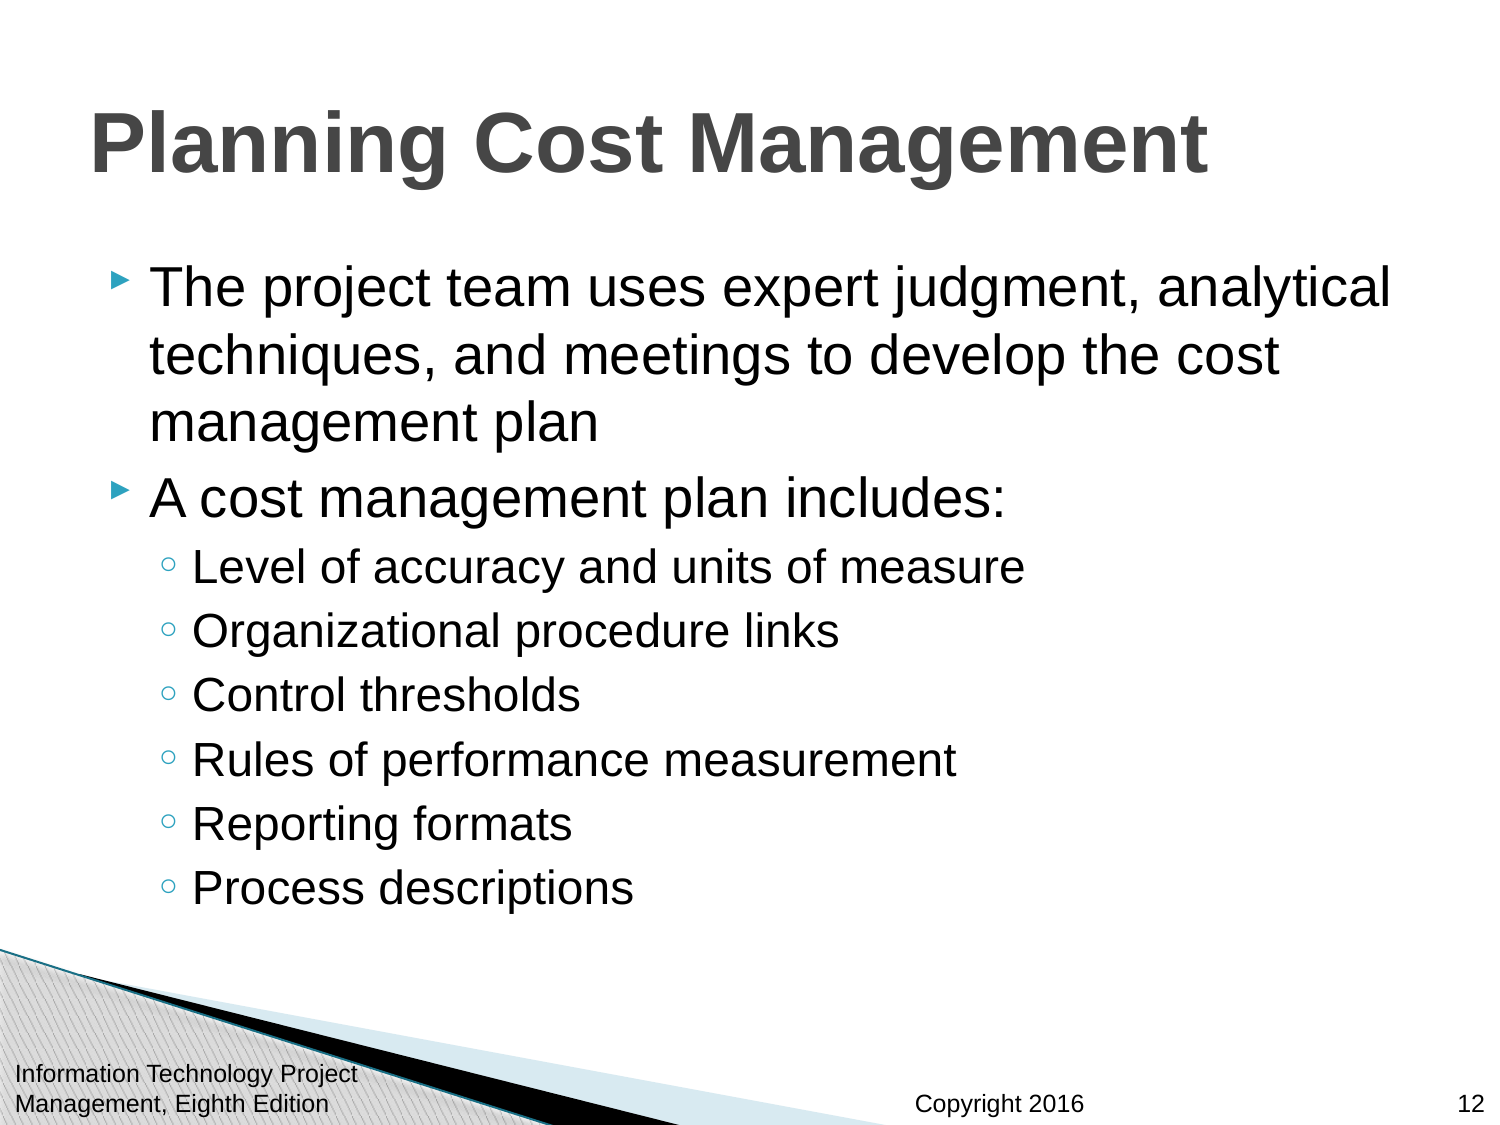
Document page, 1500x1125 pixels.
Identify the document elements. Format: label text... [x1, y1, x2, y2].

list The project team uses expert judgment, analytical techniques, and meetings to develop the cost management plan A cost management plan includes: Level of accuracy and units of measure Organizational procedure links Control thresholds Rules of performance measurement Reporting formats Process descriptions [74, 242, 1426, 986]
title Planning Cost Management [75, 45, 1425, 233]
footer Information Technology Project Management, Eighth Edition [0, 1065, 425, 1125]
slide_number 12 [1408, 1065, 1500, 1125]
